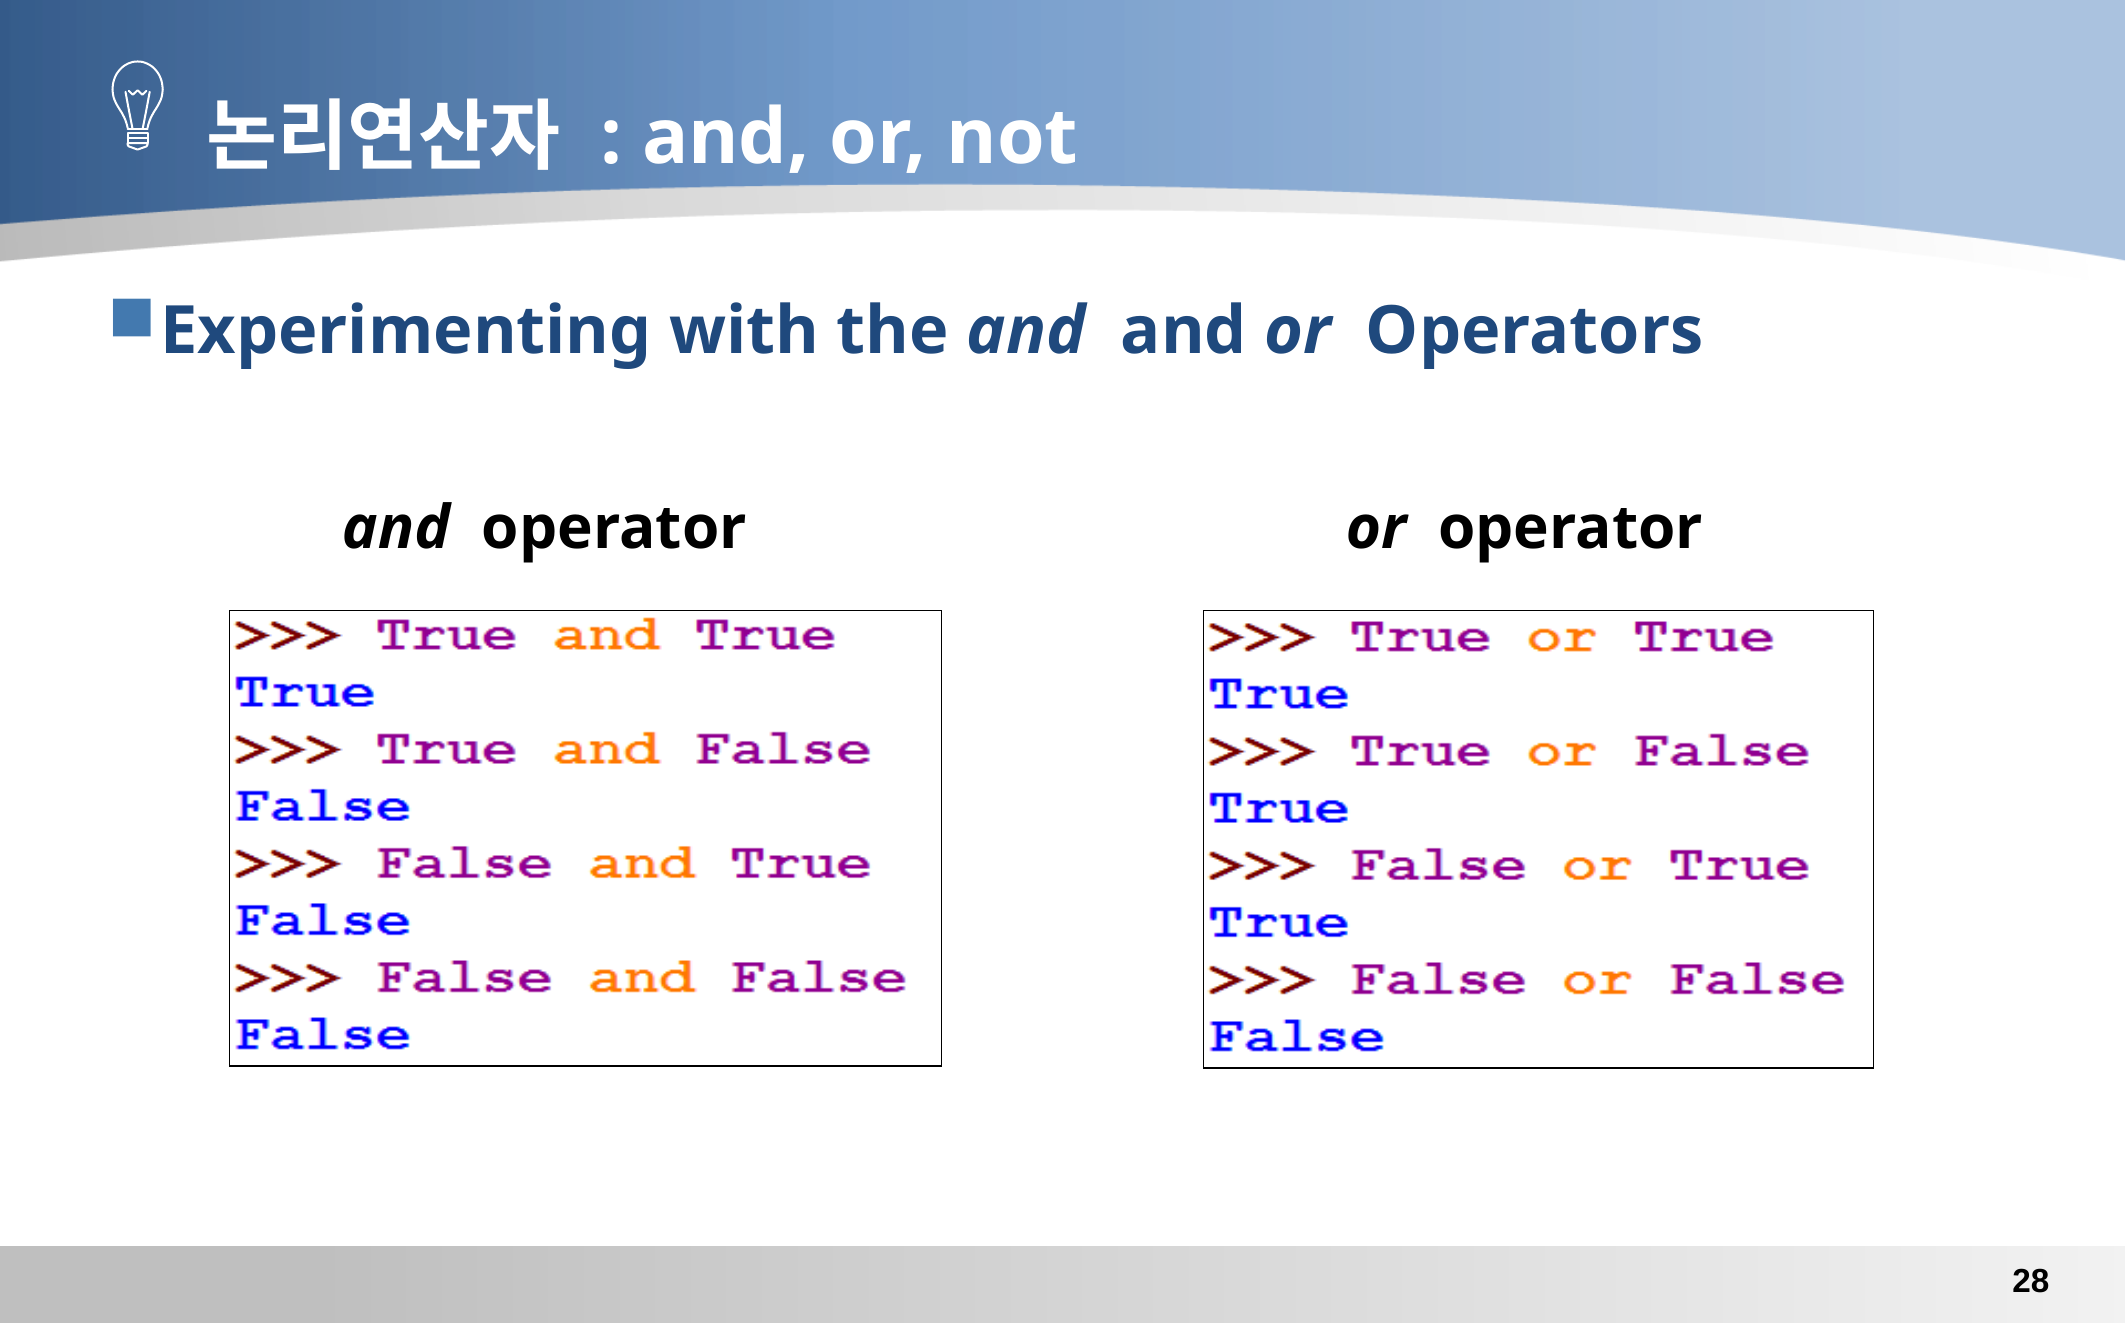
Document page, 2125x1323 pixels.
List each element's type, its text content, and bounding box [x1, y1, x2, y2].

title 논리연산자 : and, or, not [206, 27, 1713, 193]
list Experimenting with the and and or Operators and operator or operator [106, 277, 2125, 1218]
picture [0, 0, 2125, 1247]
slide_number 28 [1628, 1246, 2074, 1313]
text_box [229, 611, 1873, 1068]
